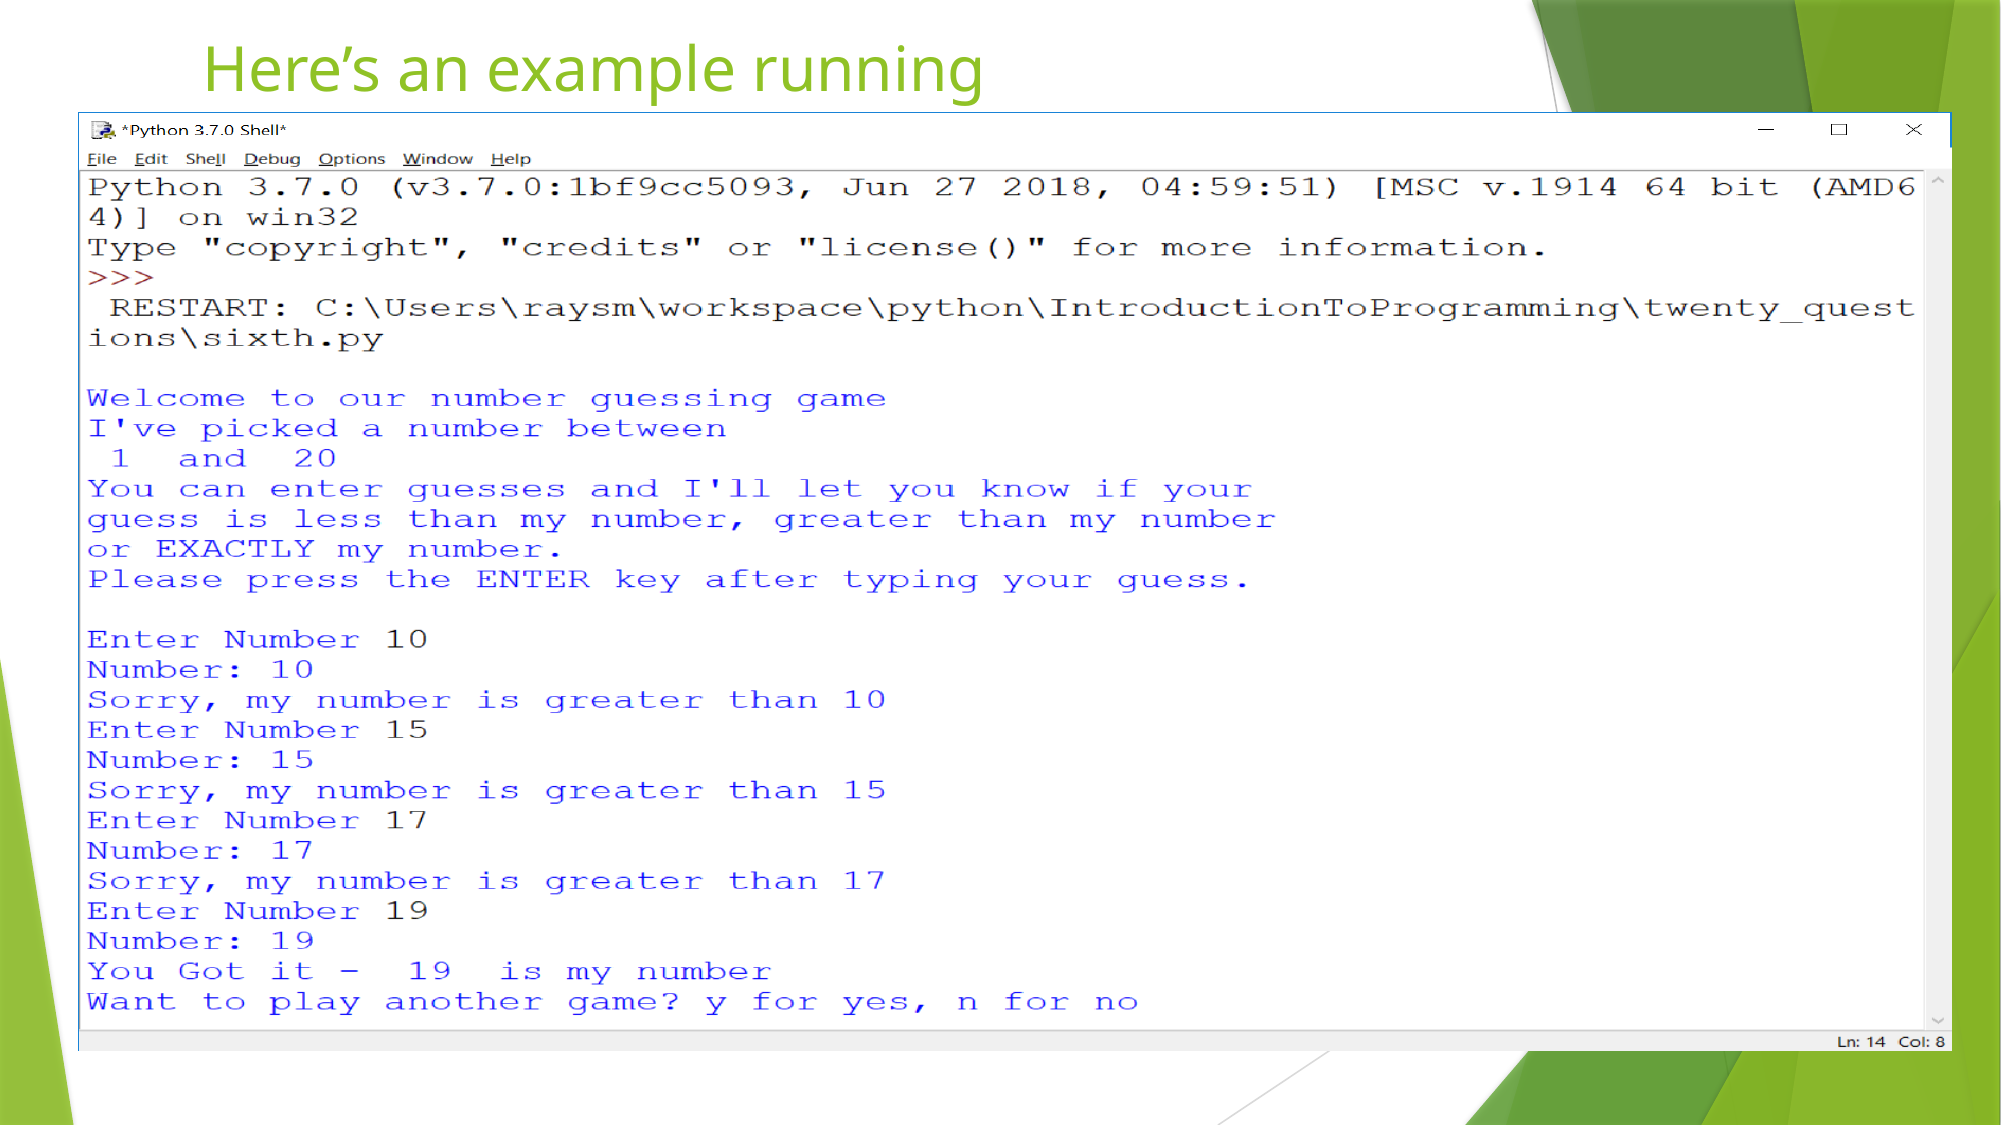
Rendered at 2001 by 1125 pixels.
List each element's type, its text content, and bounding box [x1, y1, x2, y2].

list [78, 111, 1953, 1052]
title Here’s an example running [187, 22, 1813, 111]
